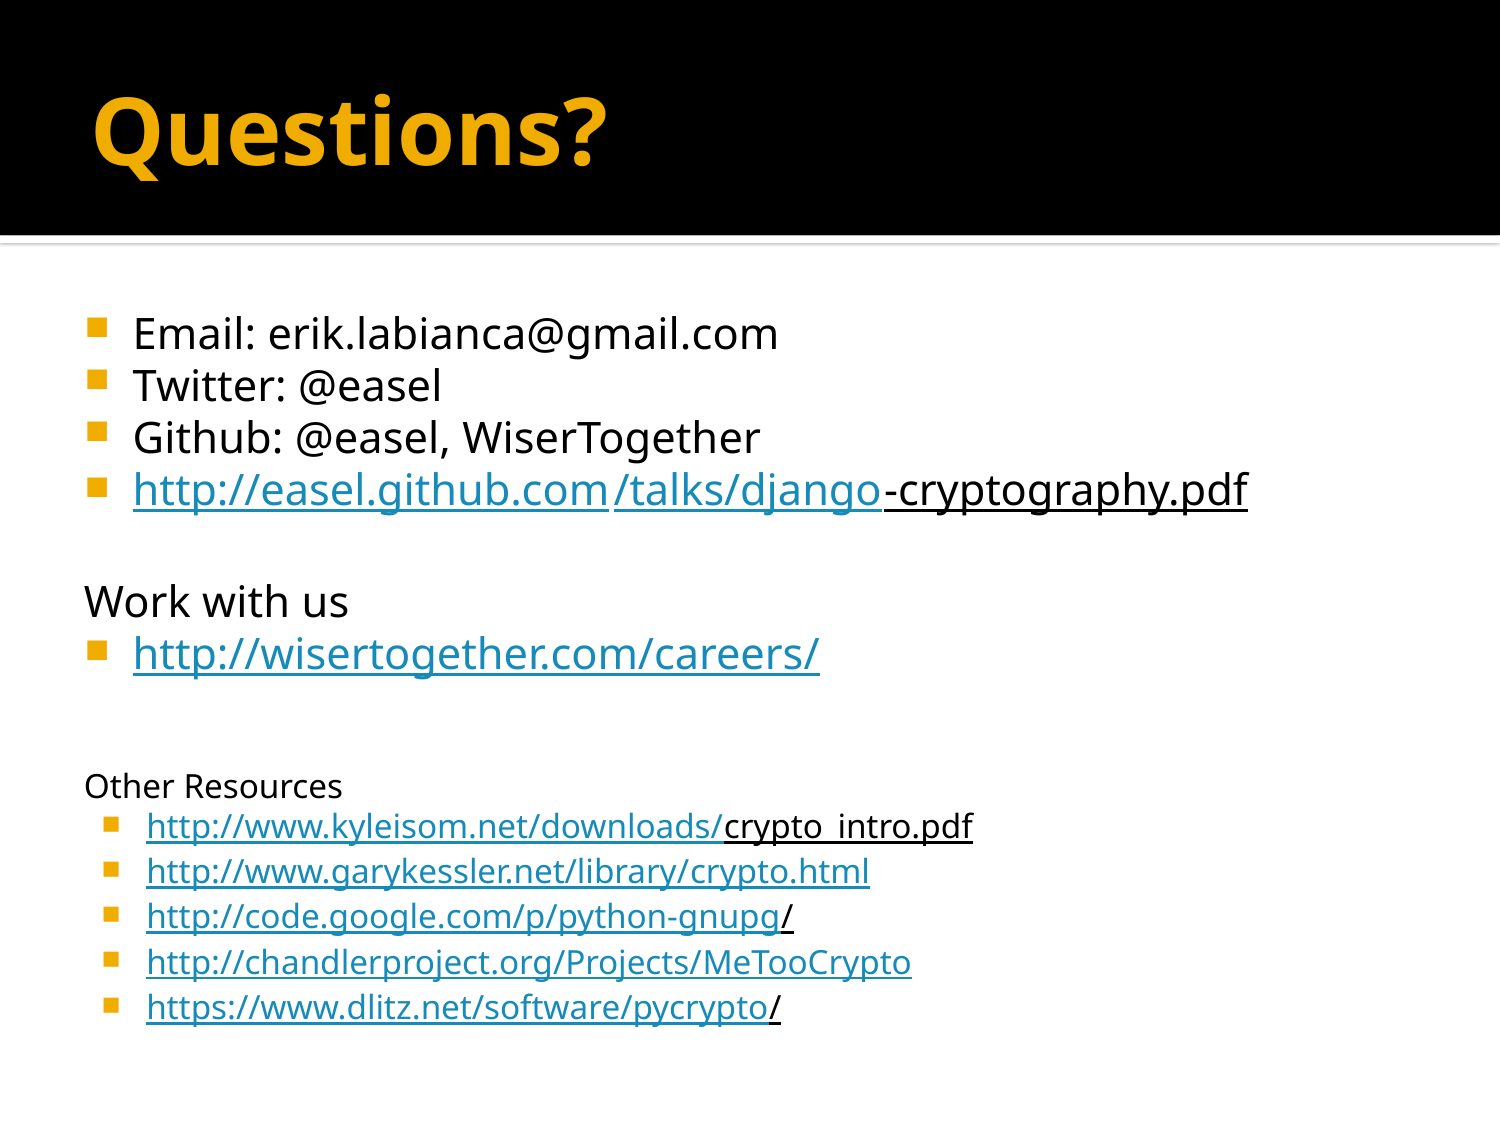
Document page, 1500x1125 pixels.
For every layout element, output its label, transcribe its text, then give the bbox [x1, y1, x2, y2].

title Questions? [75, 25, 1425, 231]
list Email: erik.labianca@gmail.com Twitter: @easel Github: @easel, WiserTogether http://easel.github.com/talks/django-cryptography.pdf Work with us http://wisertogether.com/careers/ Other Resources http://www.kyleisom.net/downloads/crypto_intro.pdf http://www.garykessler.net/library/crypto.html http://code.google.com/p/python-gnupg/ http://chandlerproject.org/Projects/MeTooCrypto https://www.dlitz.net/software/pycrypto/ [75, 291, 1425, 1050]
